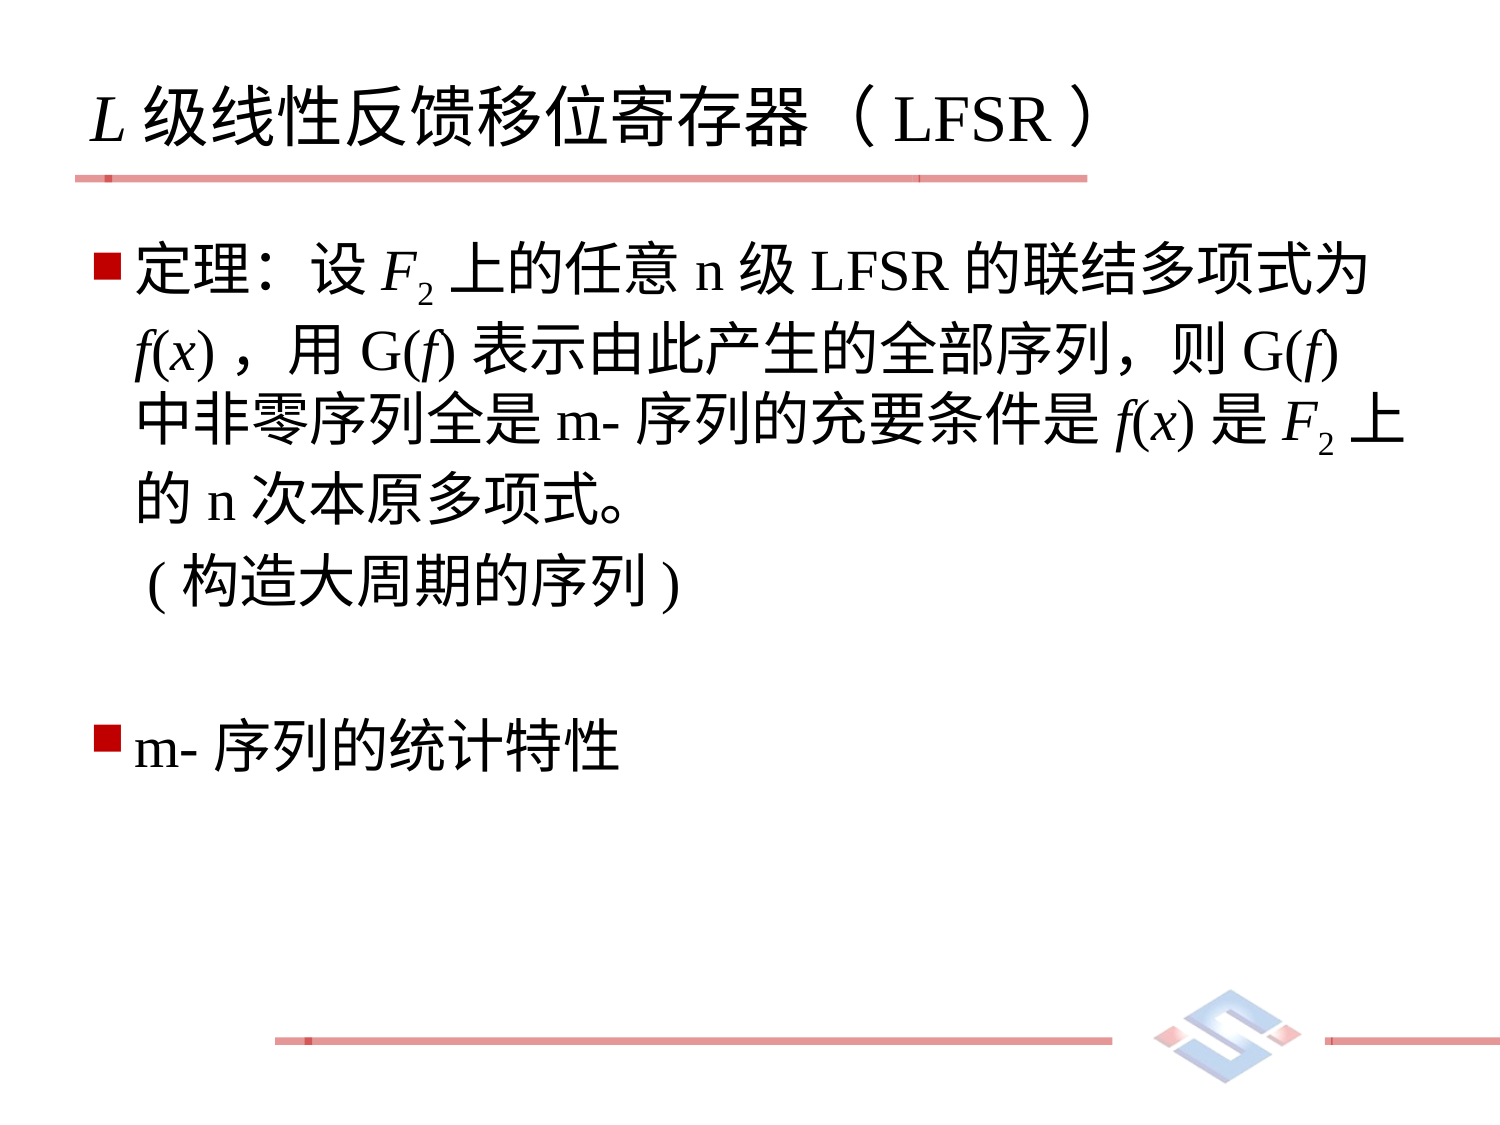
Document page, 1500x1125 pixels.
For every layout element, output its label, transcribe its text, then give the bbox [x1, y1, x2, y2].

list 定理：设F2上的任意n级LFSR的联结多项式为f(x)，用G(f)表示由此产生的全部序列，则G(f)中非零序列全是m-序列的充要条件是f(x)是F2上的n次本原多项式。 (构造大周期的序列) m-序列的统计特性 [75, 224, 1425, 973]
title L级线性反馈移位寄存器（LFSR） [75, 62, 1425, 163]
